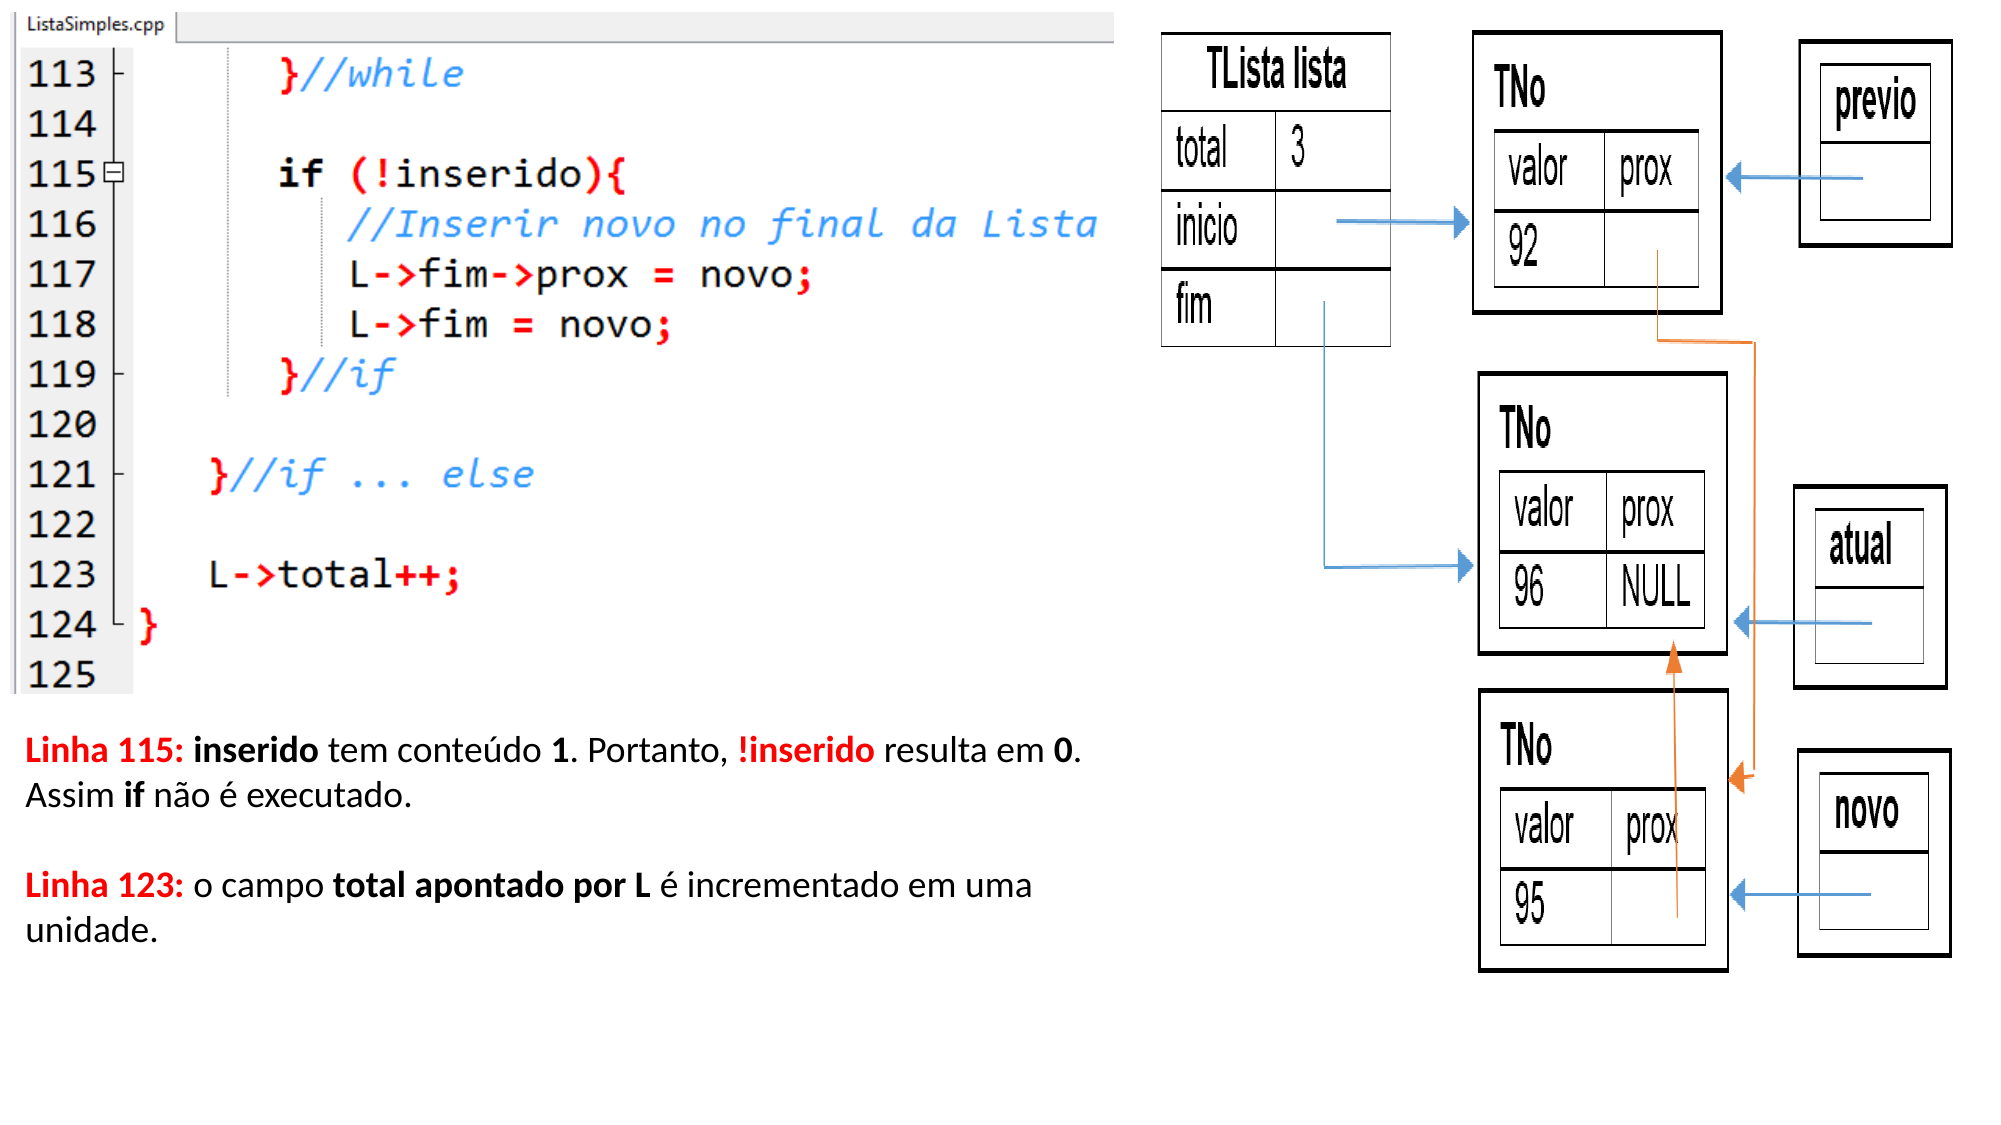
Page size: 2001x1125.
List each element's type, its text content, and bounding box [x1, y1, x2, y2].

text_box Linha 115: inserido tem conteúdo 1. Portanto, !inserido resulta em 0. Assim if não é executado. Linha 123: o campo total apontado por L é incrementado em uma unidade. [10, 717, 1114, 958]
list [10, 12, 1114, 694]
picture [1153, 12, 1957, 982]
